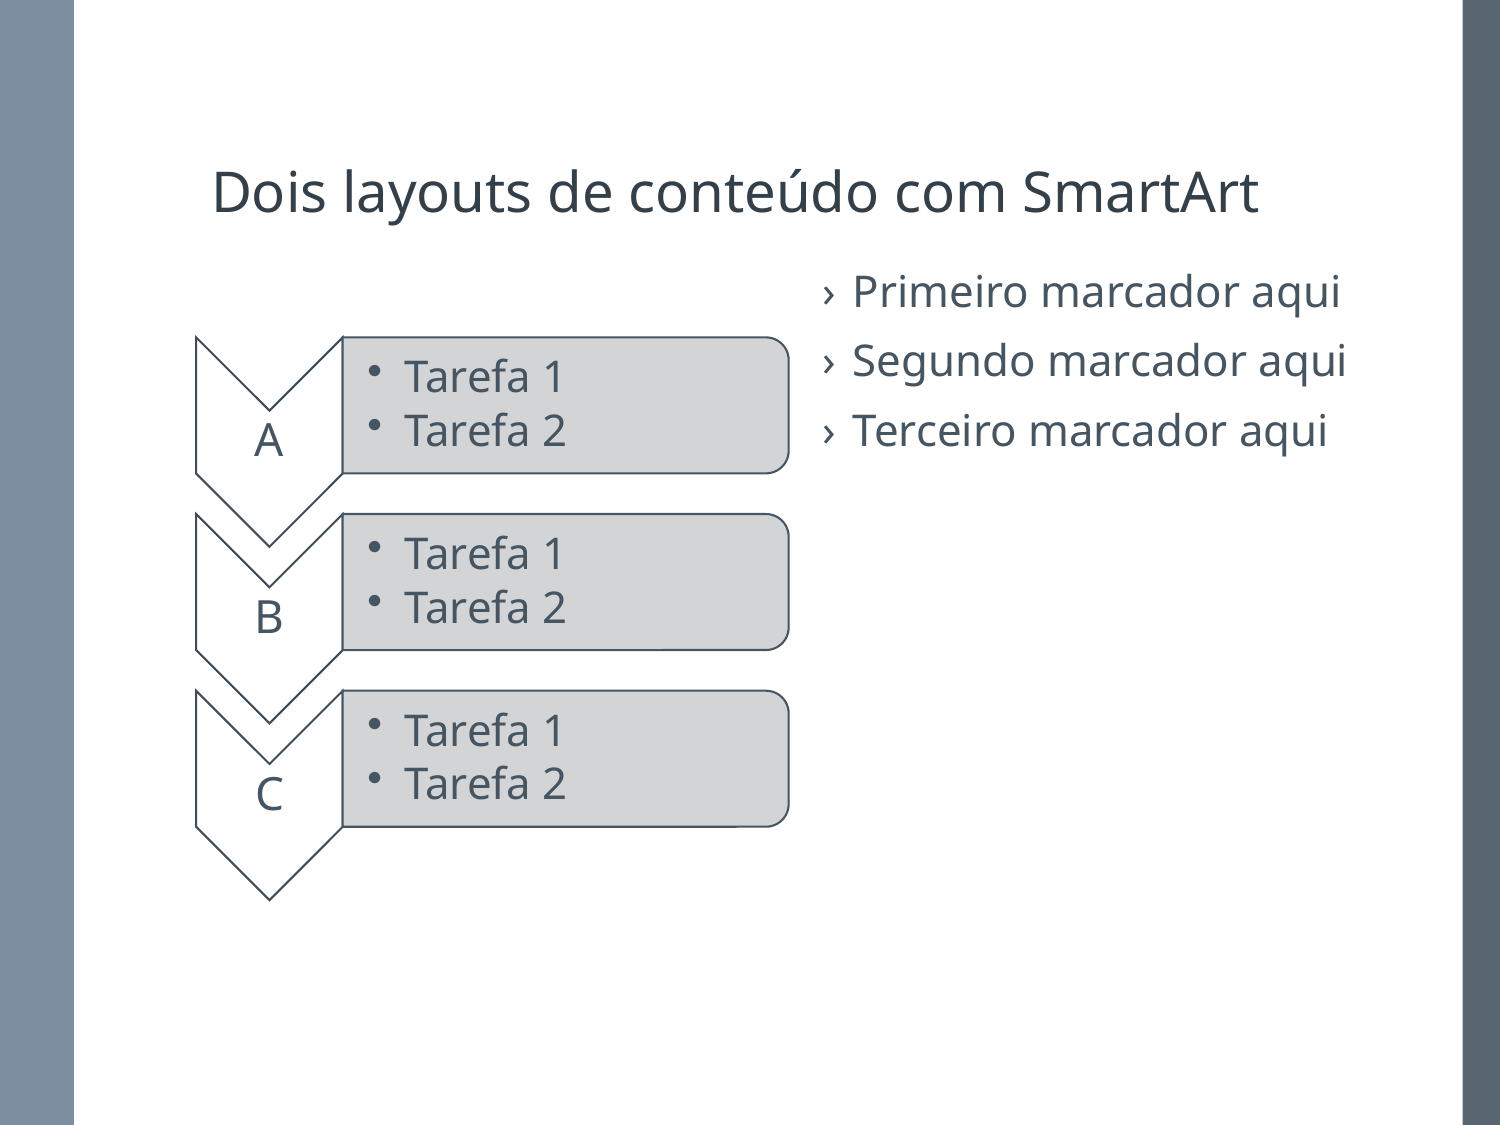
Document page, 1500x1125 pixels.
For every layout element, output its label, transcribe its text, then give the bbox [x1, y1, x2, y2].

title Dois layouts de conteúdo com SmartArt [196, 29, 1400, 233]
list Primeiro marcador aqui Segundo marcador aqui Terceiro marcador aqui [807, 262, 1400, 1013]
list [196, 337, 789, 901]
